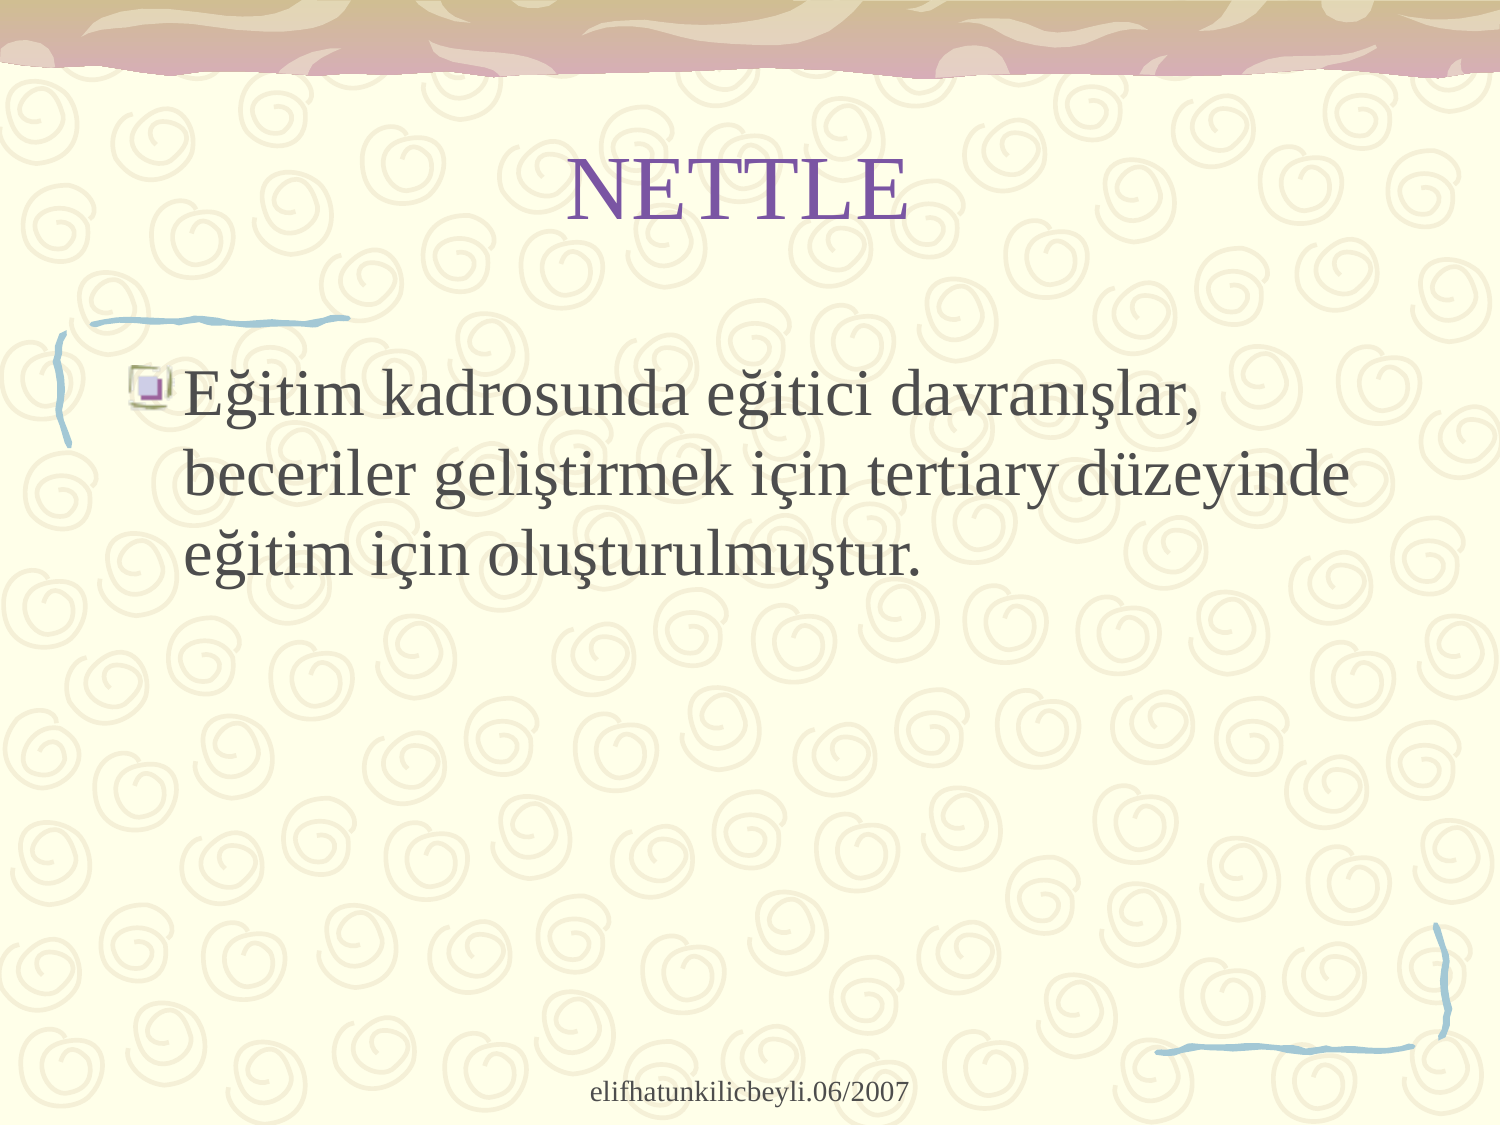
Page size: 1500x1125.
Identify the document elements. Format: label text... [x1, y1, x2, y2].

footer elifhatunkilicbeyli.06/2007 [512, 1039, 988, 1115]
picture [127, 365, 175, 413]
title NETTLE [112, 88, 1388, 277]
list Eğitim kadrosunda eğitici davranışlar, beceriler geliştirmek için tertiary düzeyinde eğitim için oluşturulmuştur. [112, 341, 1388, 1017]
